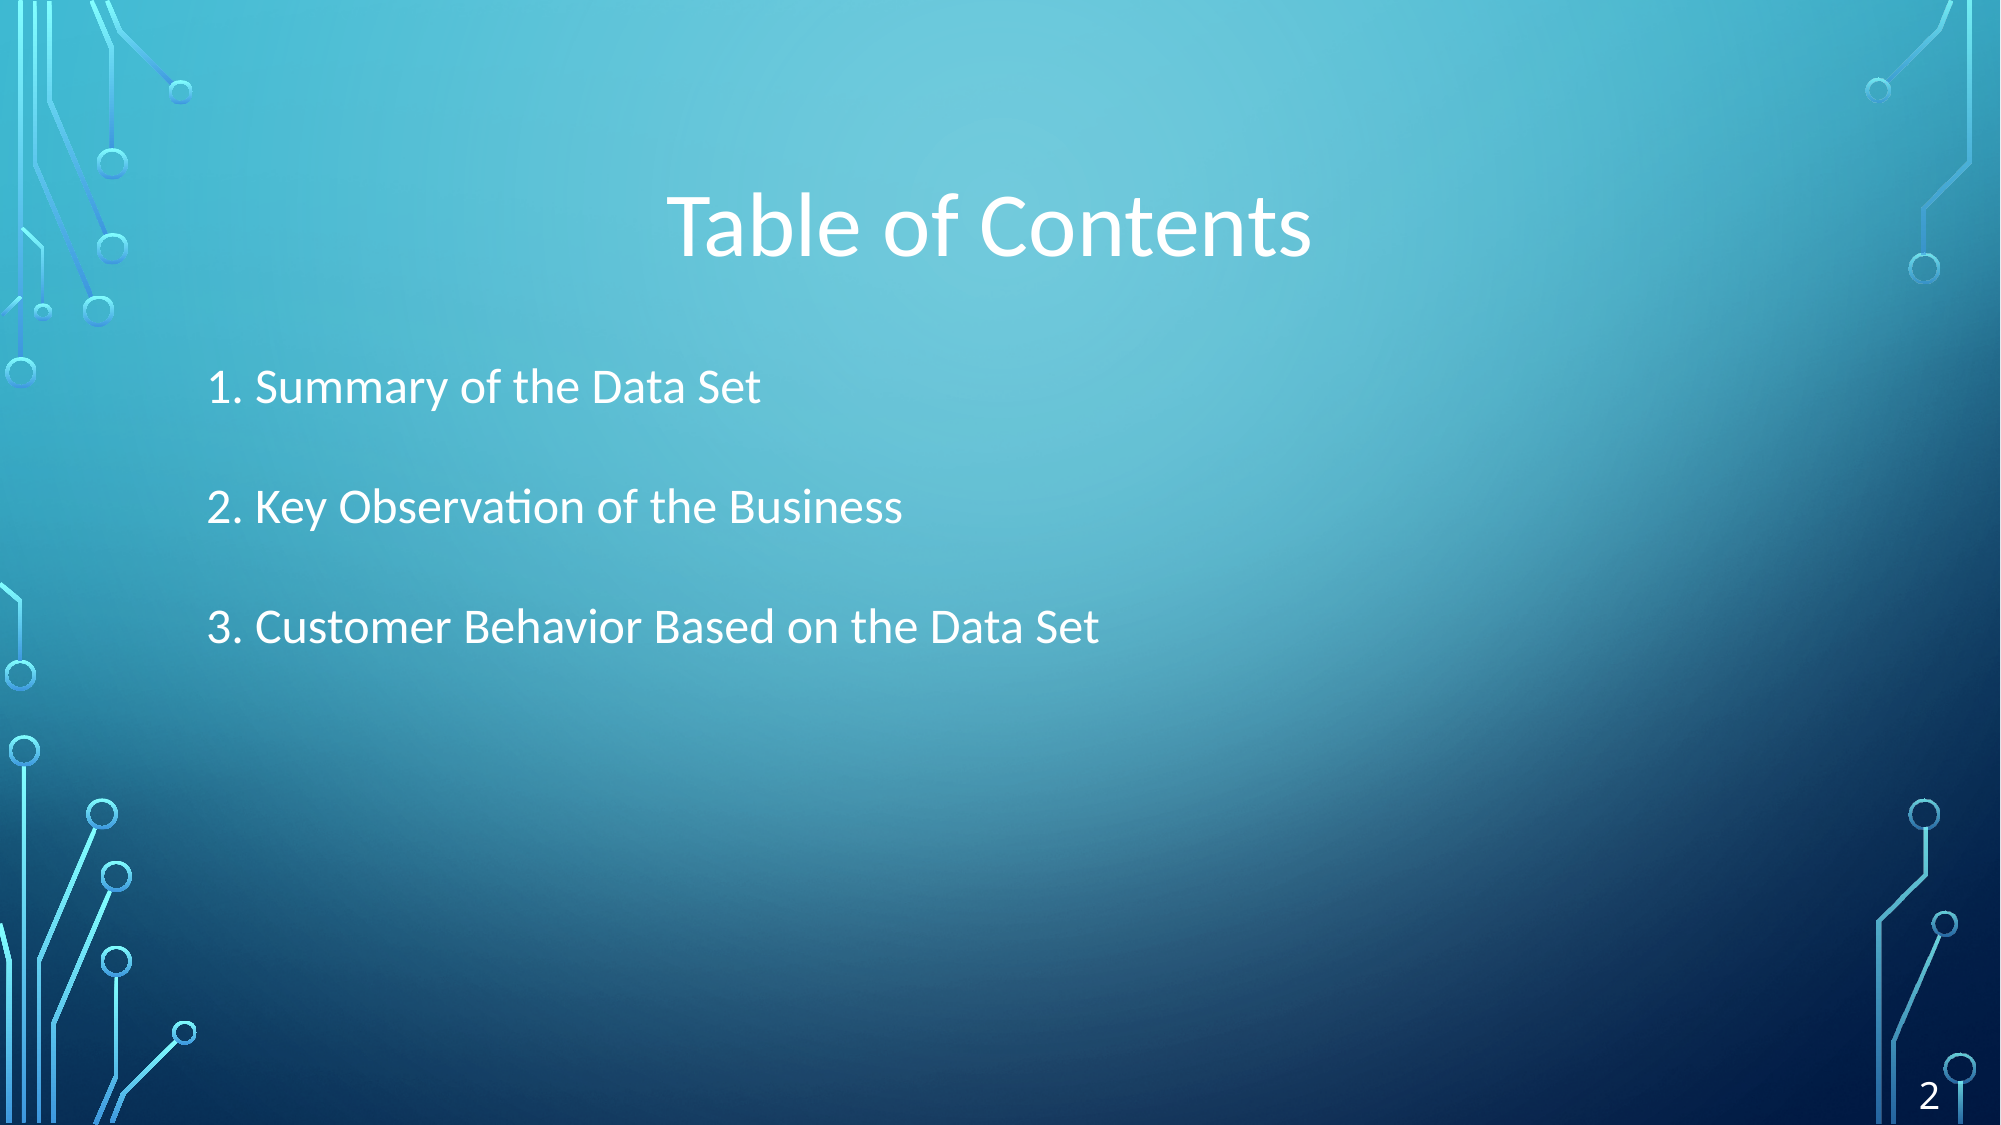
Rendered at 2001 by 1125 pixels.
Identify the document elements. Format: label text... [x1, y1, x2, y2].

text_box 2 [1903, 1064, 1940, 1125]
text_box Table of Contents [174, 157, 1807, 283]
text_box 1. Summary of the Data Set 2. Key Observation of the Business 3. Customer Behavior Based on the Data Set [191, 286, 1167, 1021]
